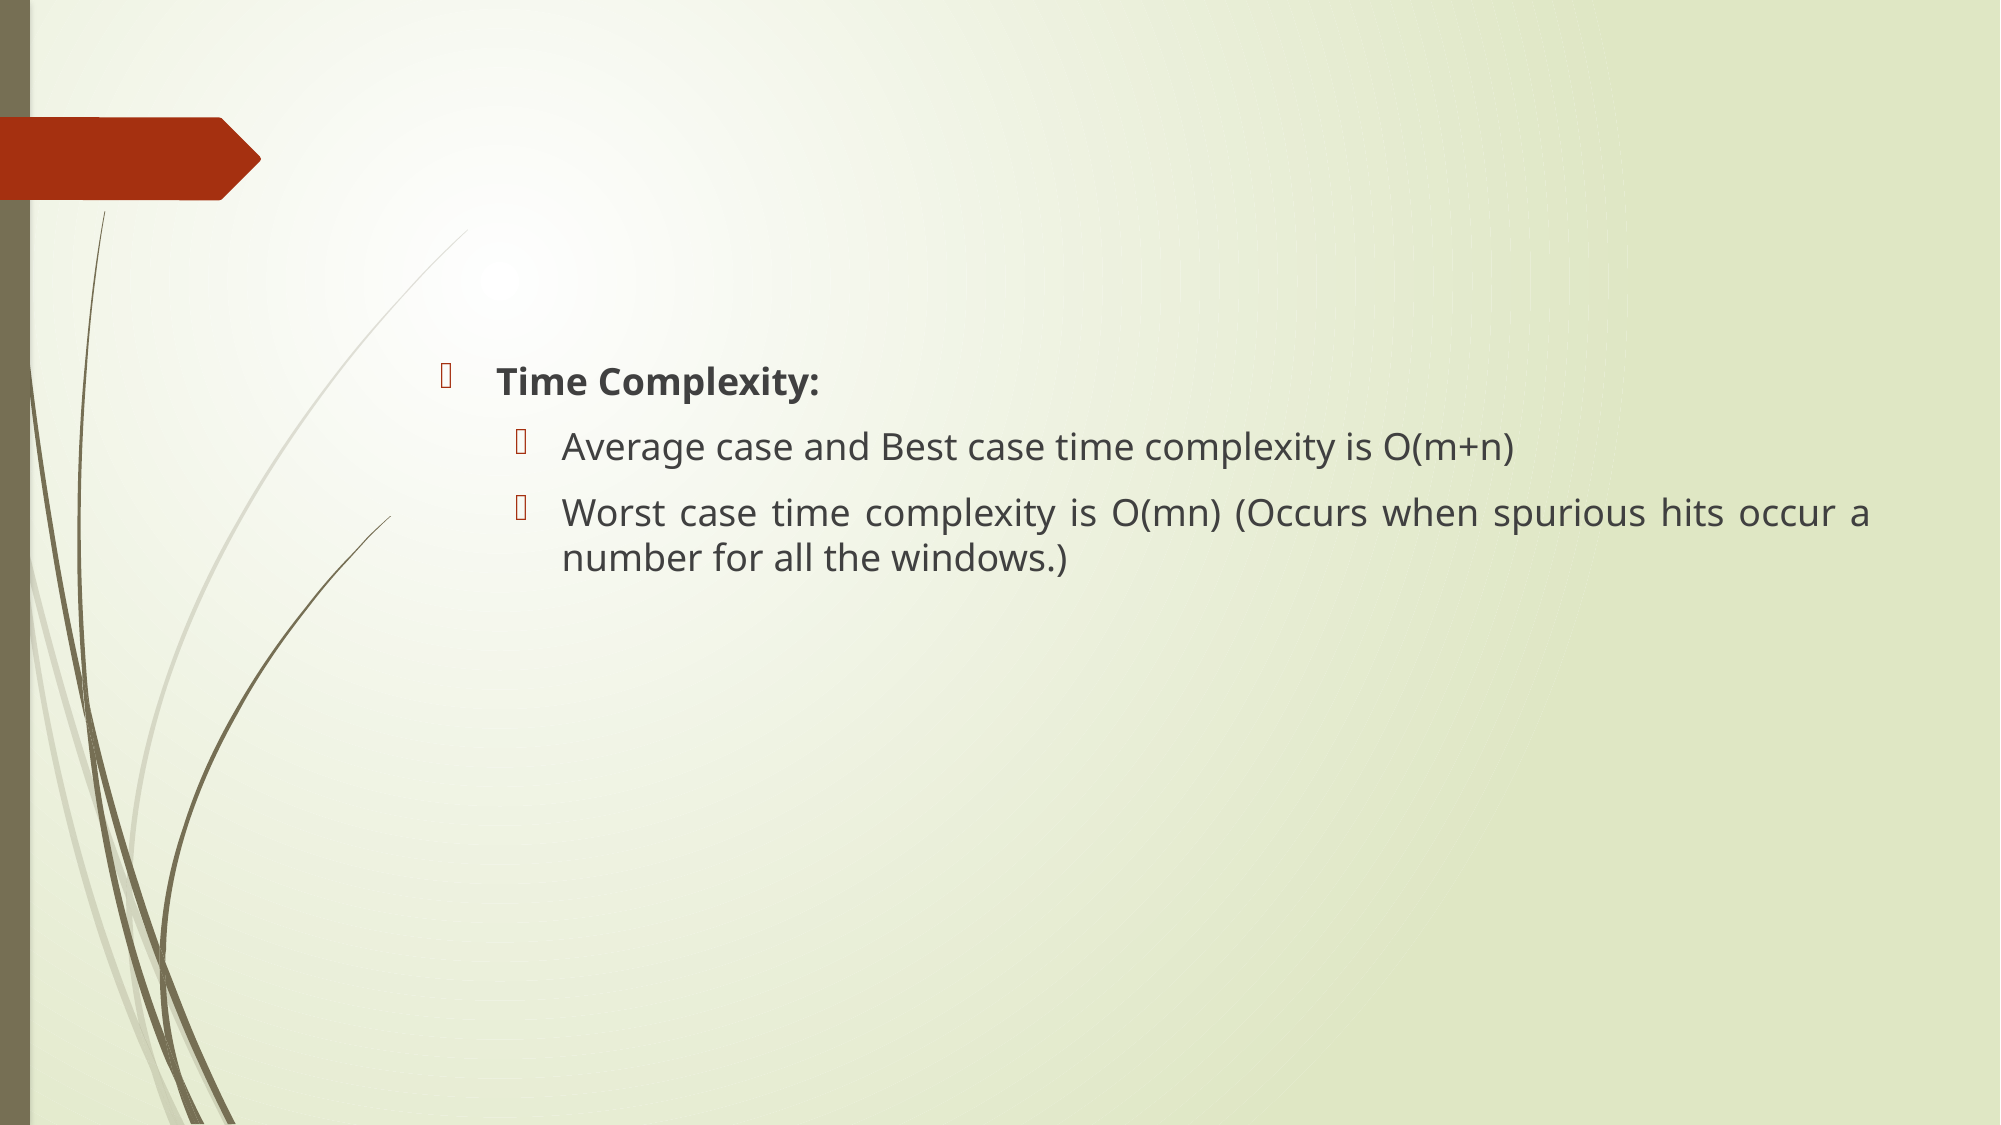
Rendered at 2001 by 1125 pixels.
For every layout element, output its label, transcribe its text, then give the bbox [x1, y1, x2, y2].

list Time Complexity: Average case and Best case time complexity is O(m+n) Worst case time complexity is O(mn) (Occurs when spurious hits occur a number for all the windows.) [424, 350, 1888, 970]
